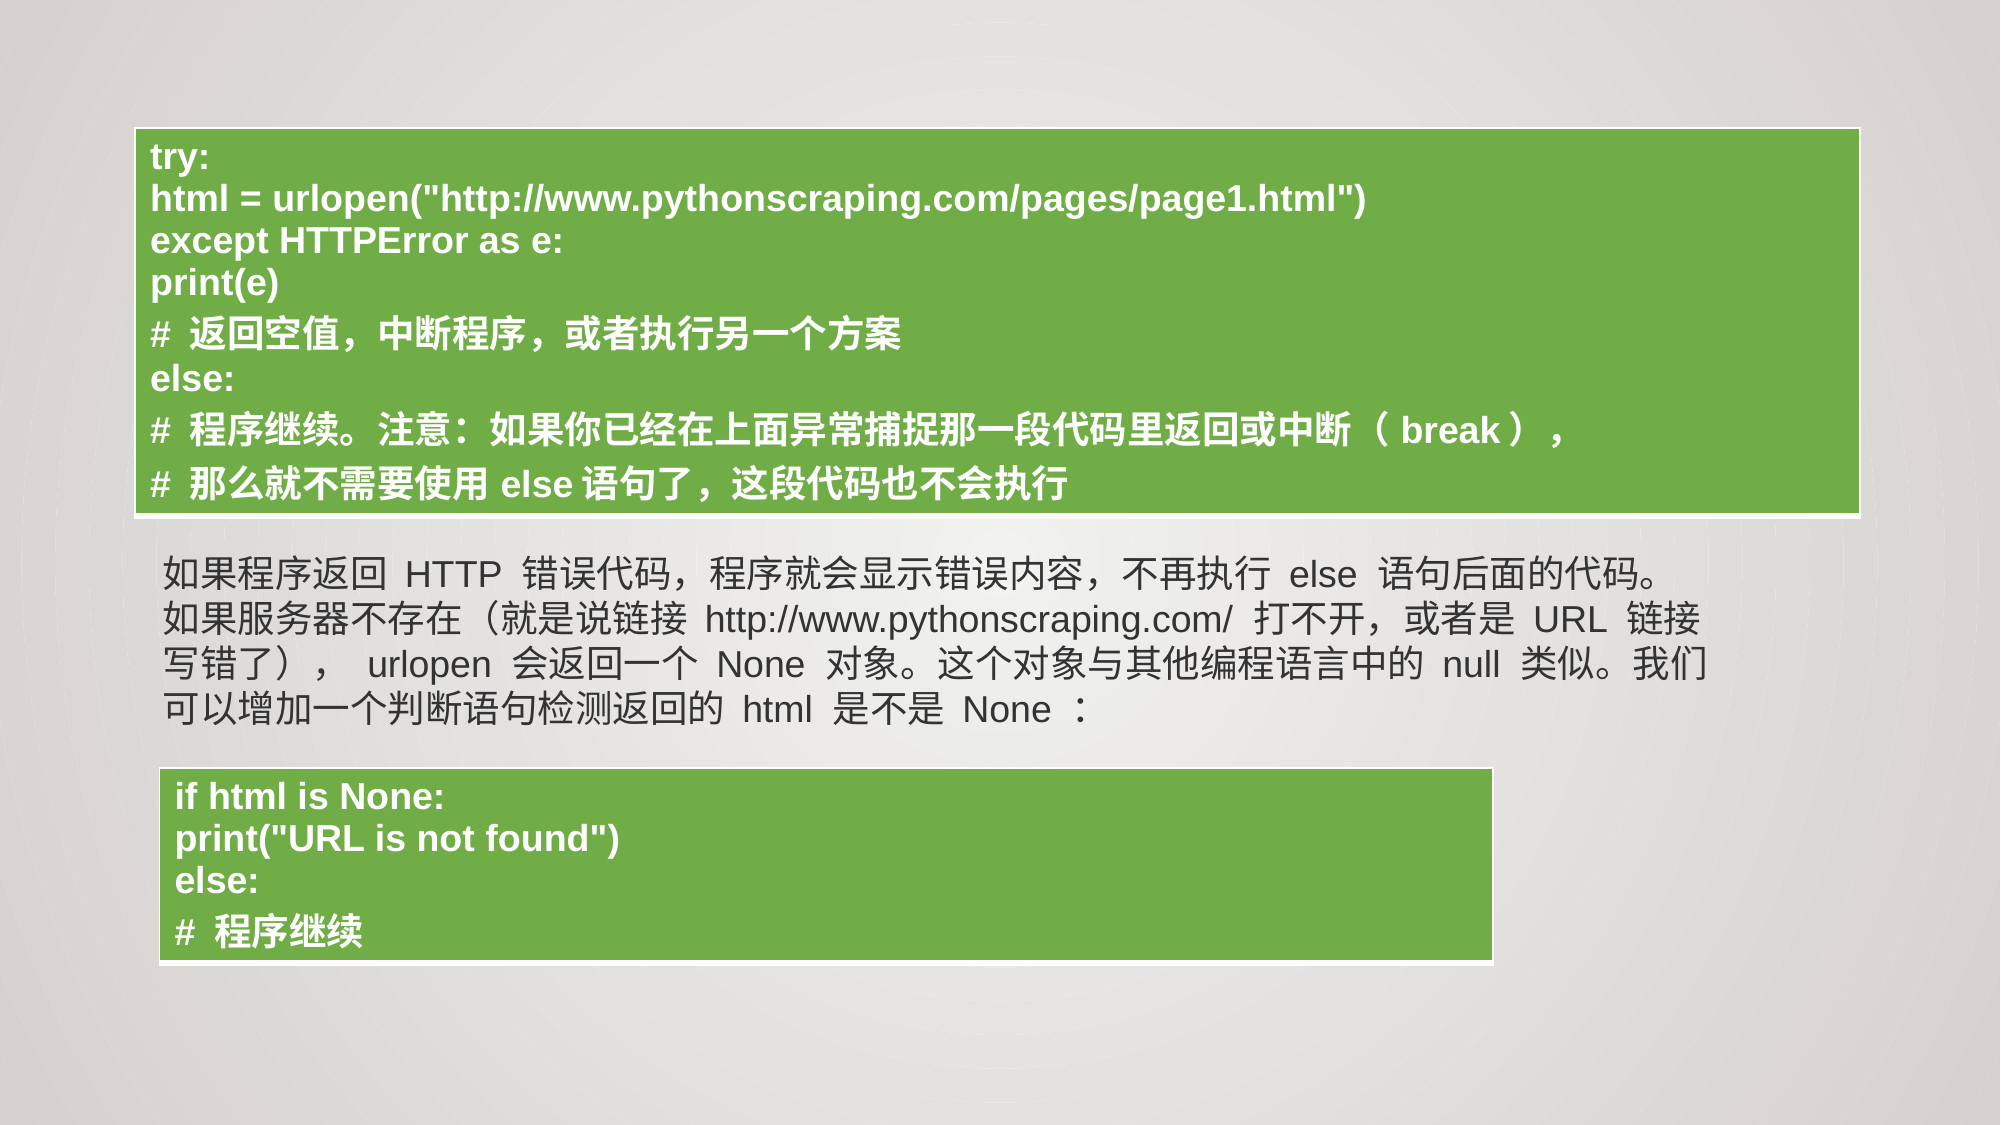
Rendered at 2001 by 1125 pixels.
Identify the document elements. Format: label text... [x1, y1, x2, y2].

table_header if html is None: print("URL is not found") else: # 程序继续 [160, 769, 1492, 960]
text_box 如果程序返回 HTTP 错误代码，程序就会显示错误内容，不再执行 else 语句后面的代码。 如果服务器不存在（就是说链接 http://www.pythonscraping.com/ 打不开，或者是 URL 链接 写错了）， urlopen 会返回一个 None 对象。这个对象与其他编程语言中的 null 类似。我们 可以增加一个判断语句检测返回的 html 是不是 None ： [147, 542, 1862, 737]
table_header try: html = urlopen("http://www.pythonscraping.com/pages/page1.html") except HTTPError as e: print(e) # 返回空值，中断程序，或者执行另一个方案 else: # 程序继续。注意：如果你已经在上面异常捕捉那一段代码里返回或中断（break）， # 那么就不需要使用else语句了，这段代码也不会执行 [136, 129, 1859, 513]
